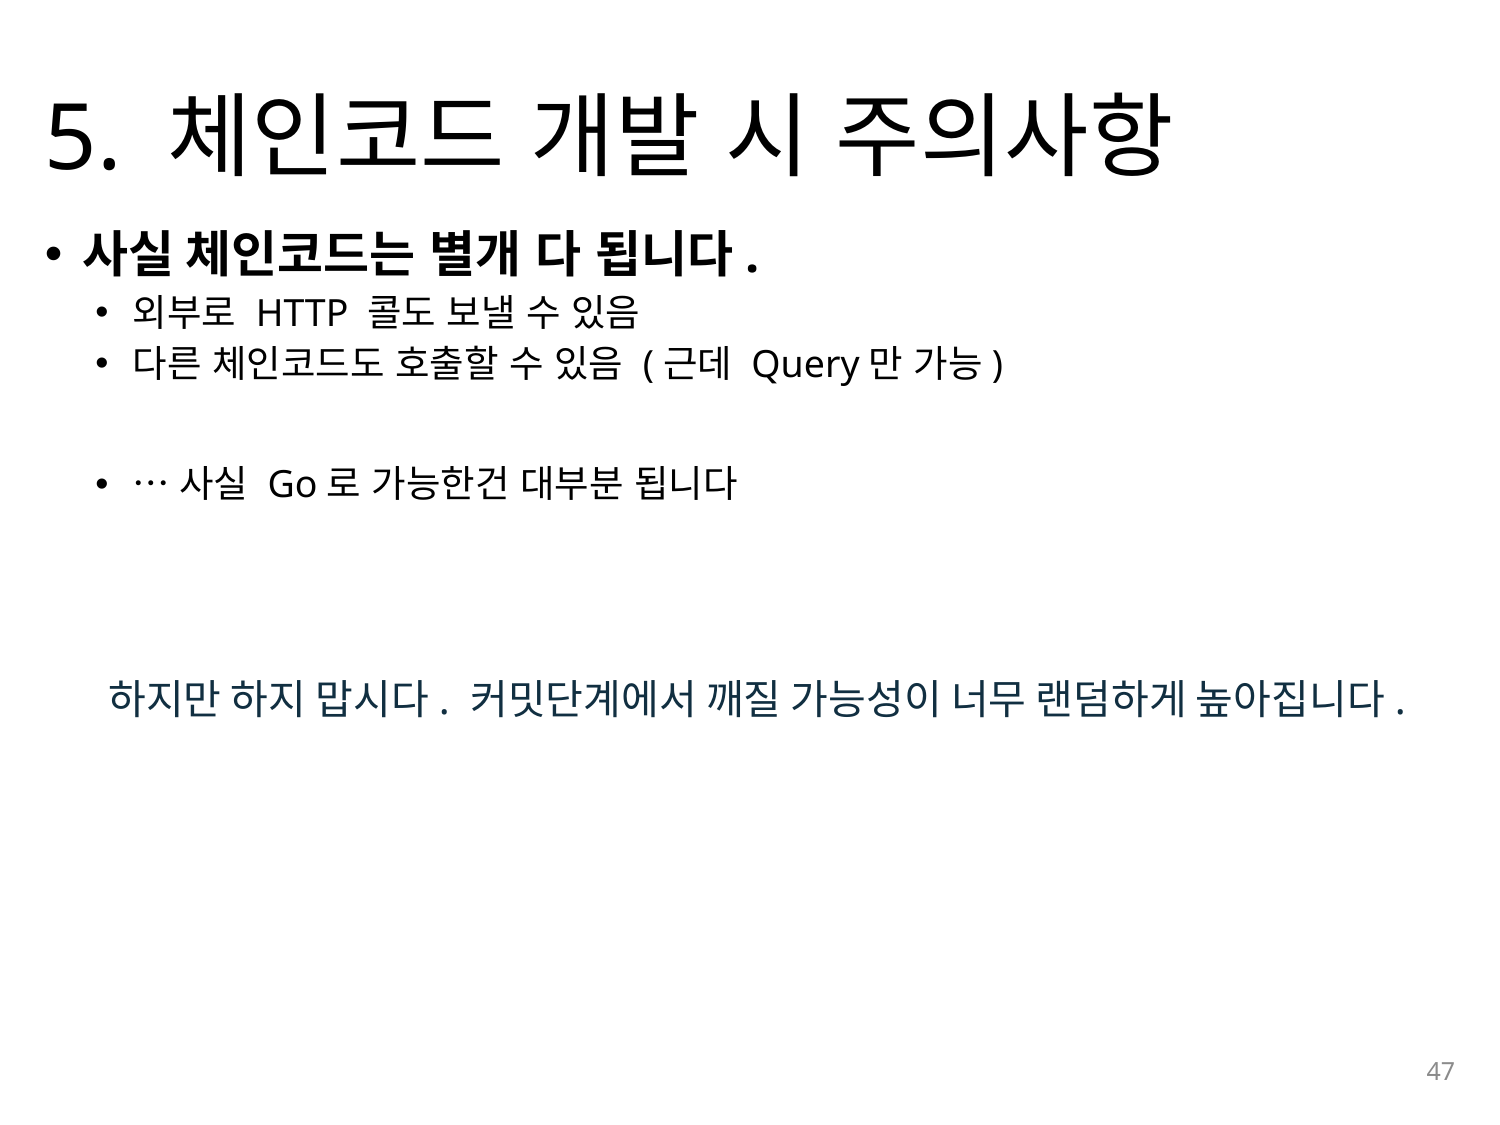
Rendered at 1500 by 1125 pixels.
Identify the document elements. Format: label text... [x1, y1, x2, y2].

title 5. 체인코드 개발 시 주의사항 [29, 22, 1471, 198]
text_box 하지만 하지 맙시다. 커밋단계에서 깨질 가능성이 너무 랜덤하게 높아집니다. [102, 667, 1412, 729]
slide_number 47 [1132, 1042, 1471, 1103]
list 사실 체인코드는 별개 다 됩니다. 외부로 HTTP 콜도 보낼 수 있음 다른 체인코드도 호출할 수 있음 (근데 Query만 가능) …사실 Go로 가능한건 대부분 됩니다 [29, 221, 1471, 1018]
